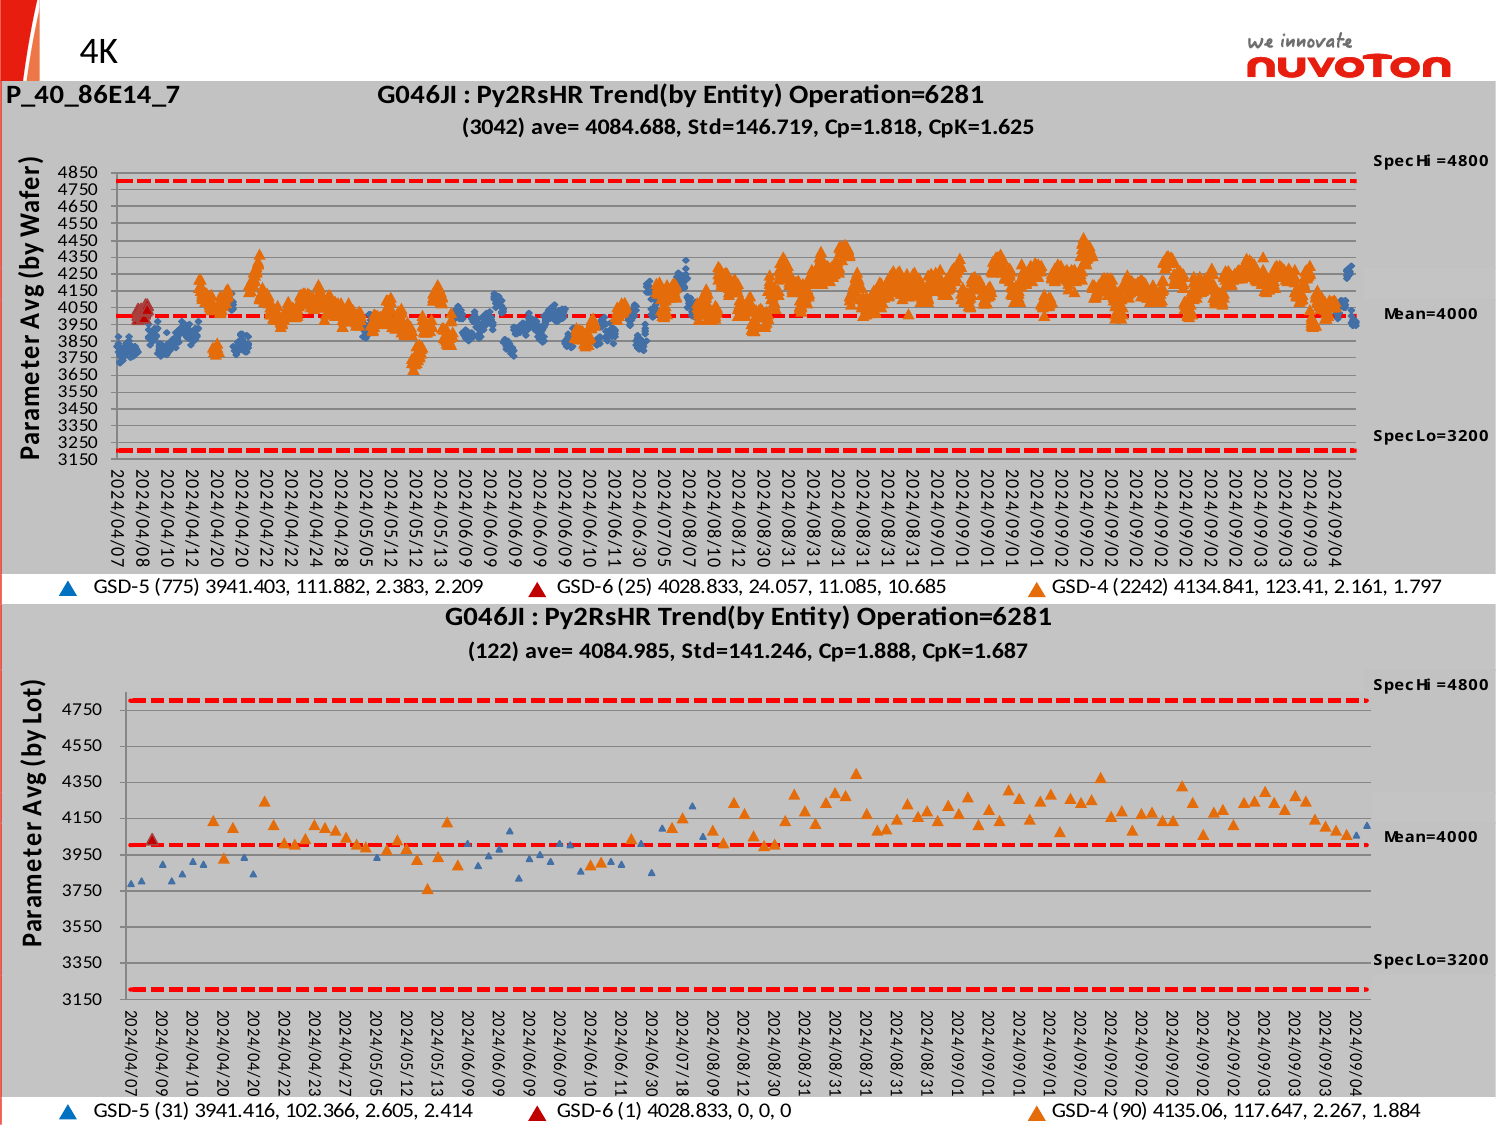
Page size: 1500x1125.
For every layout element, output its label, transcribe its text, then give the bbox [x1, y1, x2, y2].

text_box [0, 80, 1498, 1125]
picture [0, 0, 1500, 1125]
text_box 4K [64, 18, 219, 78]
